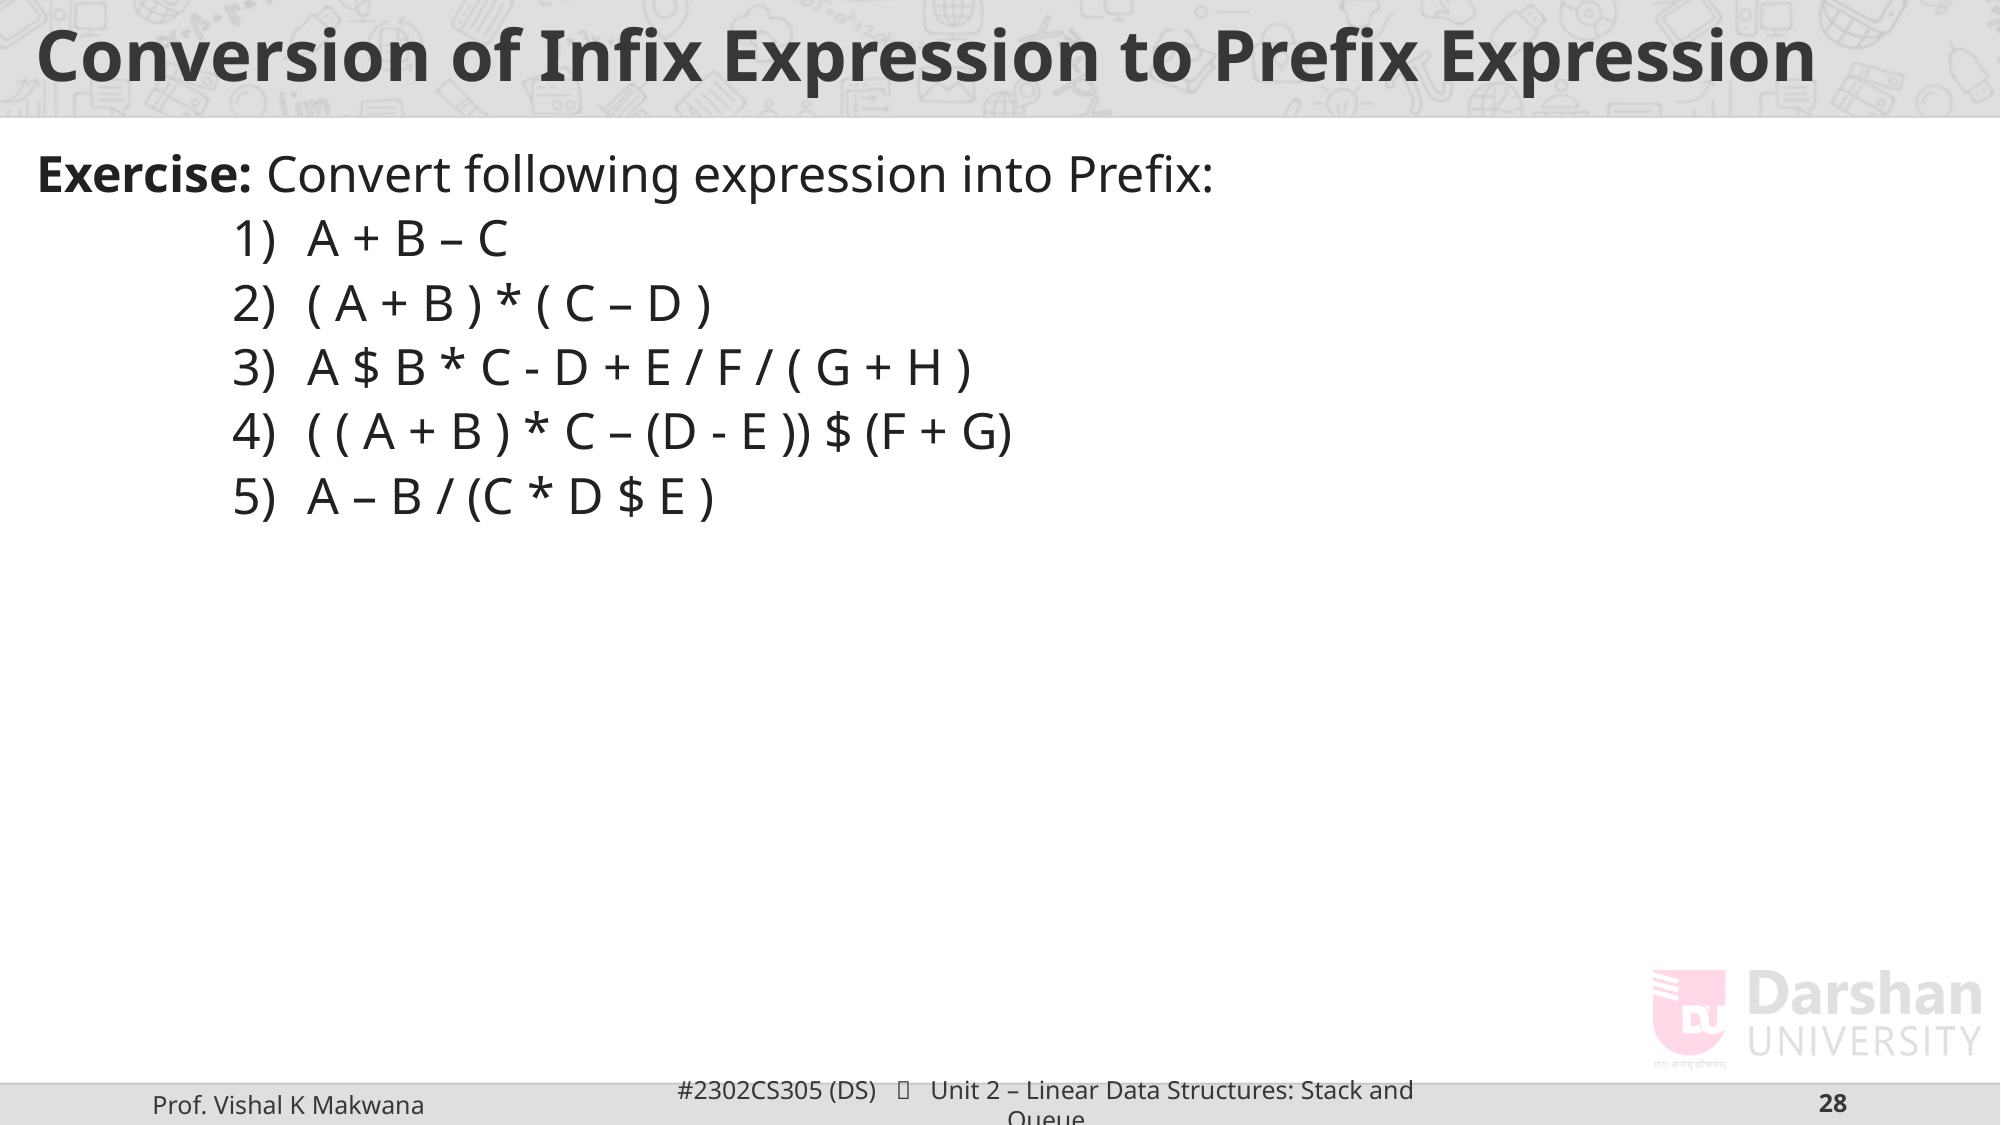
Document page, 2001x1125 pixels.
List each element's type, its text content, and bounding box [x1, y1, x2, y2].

title Conversion of Infix Expression to Prefix Expression [0, 0, 2000, 117]
list Exercise: Convert following expression into Prefix: A + B – C ( A + B ) * ( C – D ) A $ B * C - D + E / F / ( G + H ) ( ( A + B ) * C – (D - E )) $ (F + G) A – B / (C * D $ E ) [21, 141, 1979, 1069]
